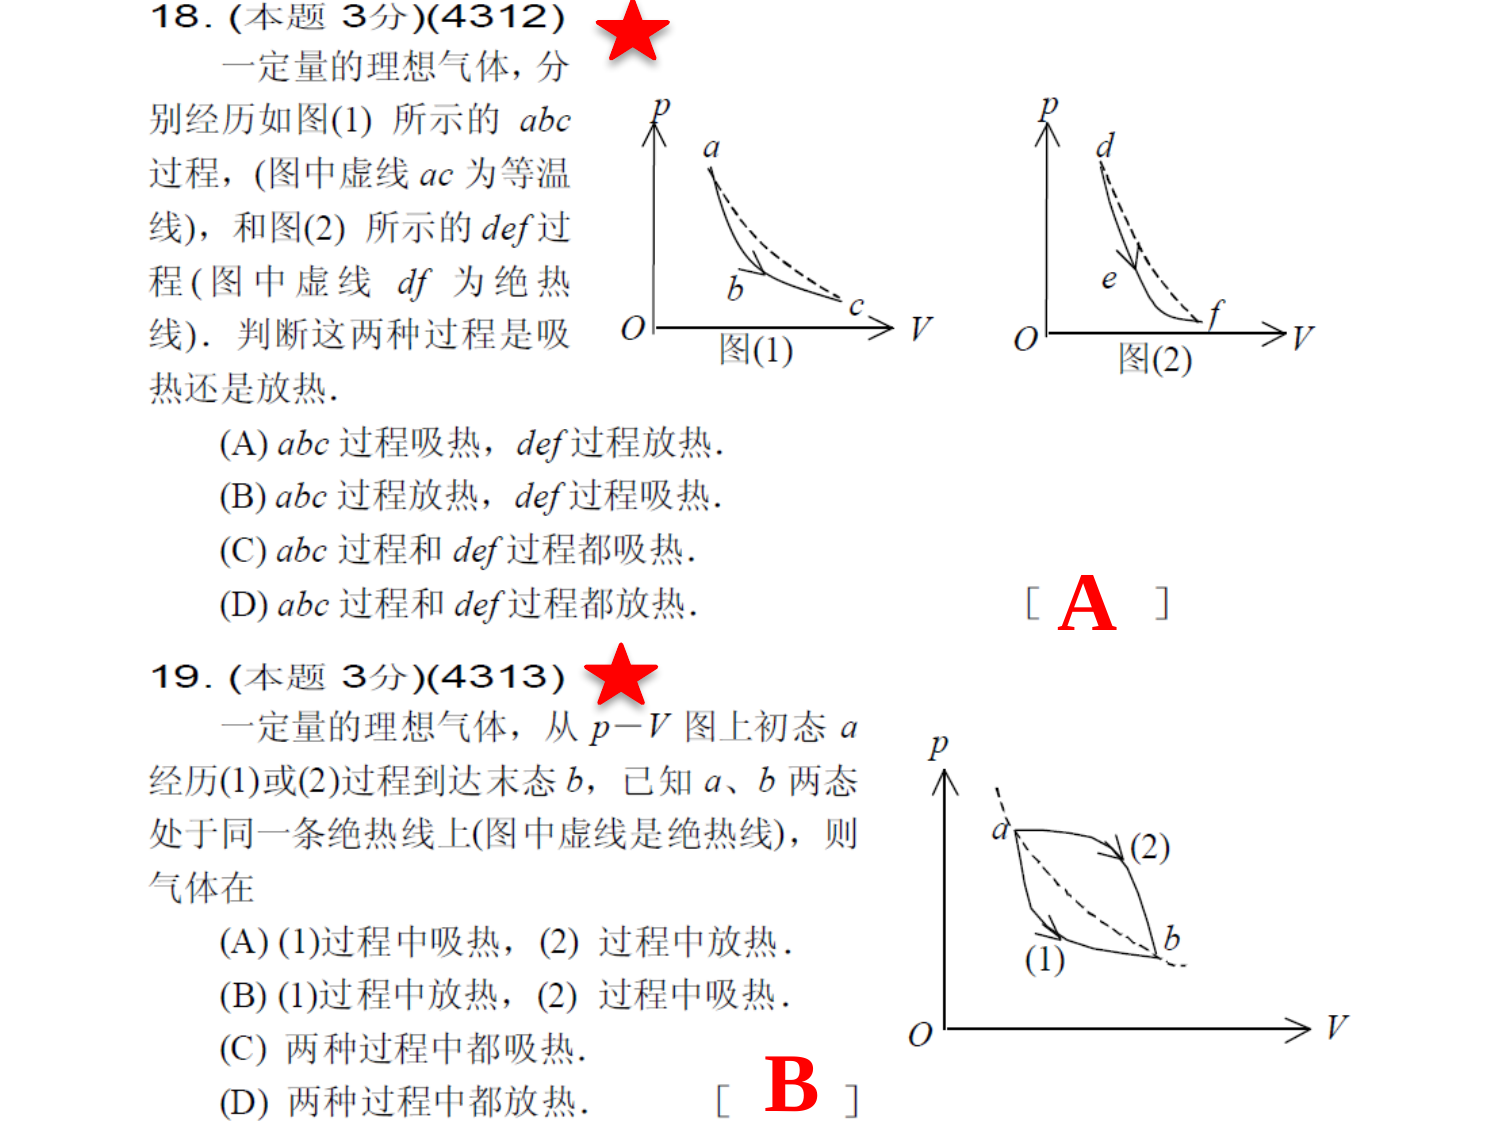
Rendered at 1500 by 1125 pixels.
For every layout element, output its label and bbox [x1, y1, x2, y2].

picture [138, 0, 1360, 1125]
